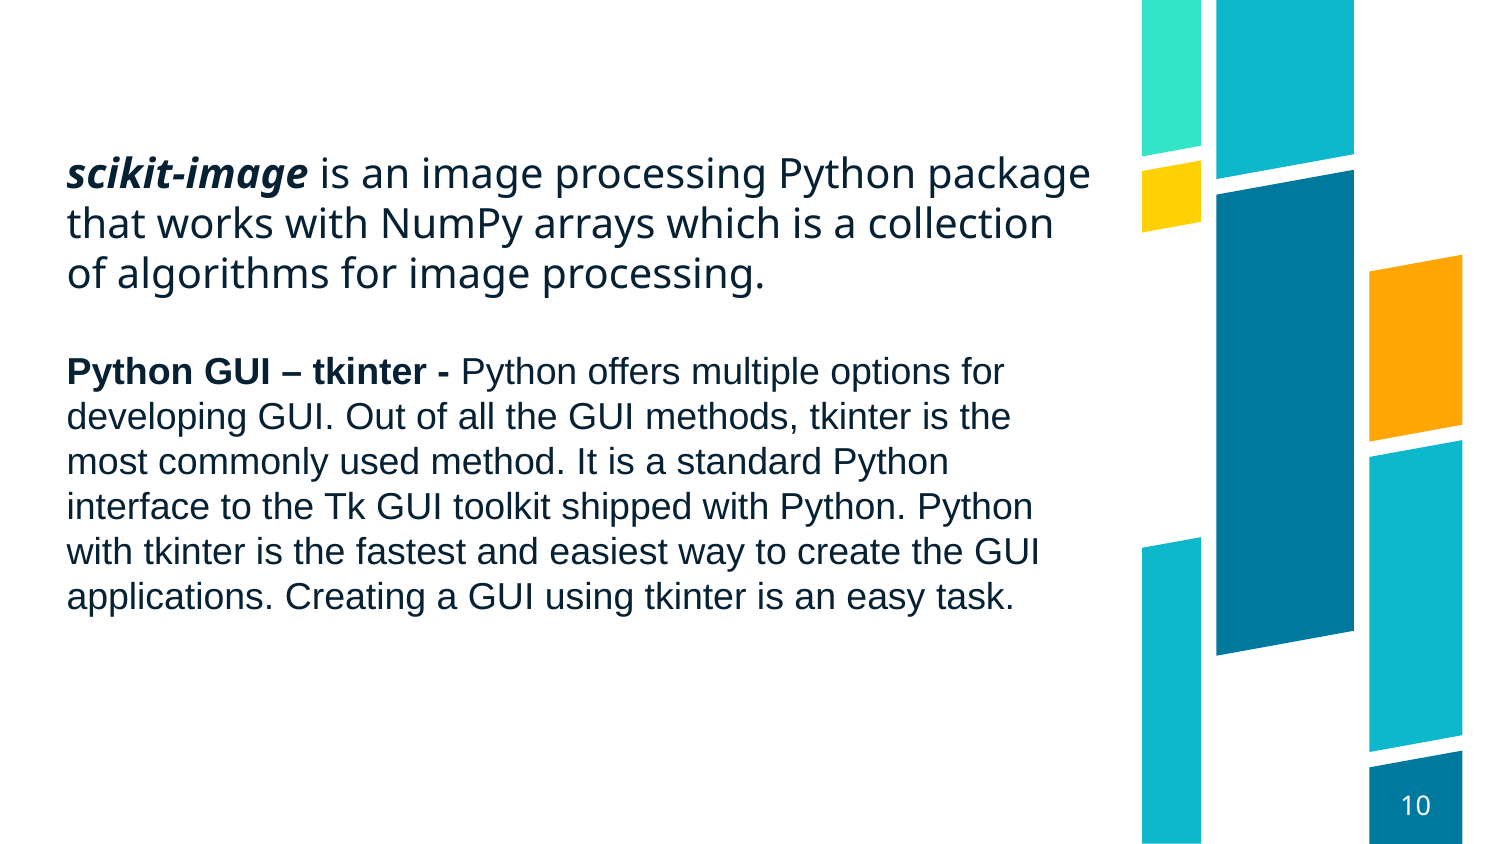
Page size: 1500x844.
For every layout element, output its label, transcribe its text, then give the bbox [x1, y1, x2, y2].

slide_number 10 [1369, 769, 1463, 844]
list scikit-image is an image processing Python package that works with NumPy arrays which is a collection of algorithms for image processing. Python GUI – tkinter - Python offers multiple options for developing GUI. Out of all the GUI methods, tkinter is the most commonly used method. It is a standard Python interface to the Tk GUI toolkit shipped with Python. Python with tkinter is the fastest and easiest way to create the GUI applications. Creating a GUI using tkinter is an easy task. [50, 146, 1093, 783]
